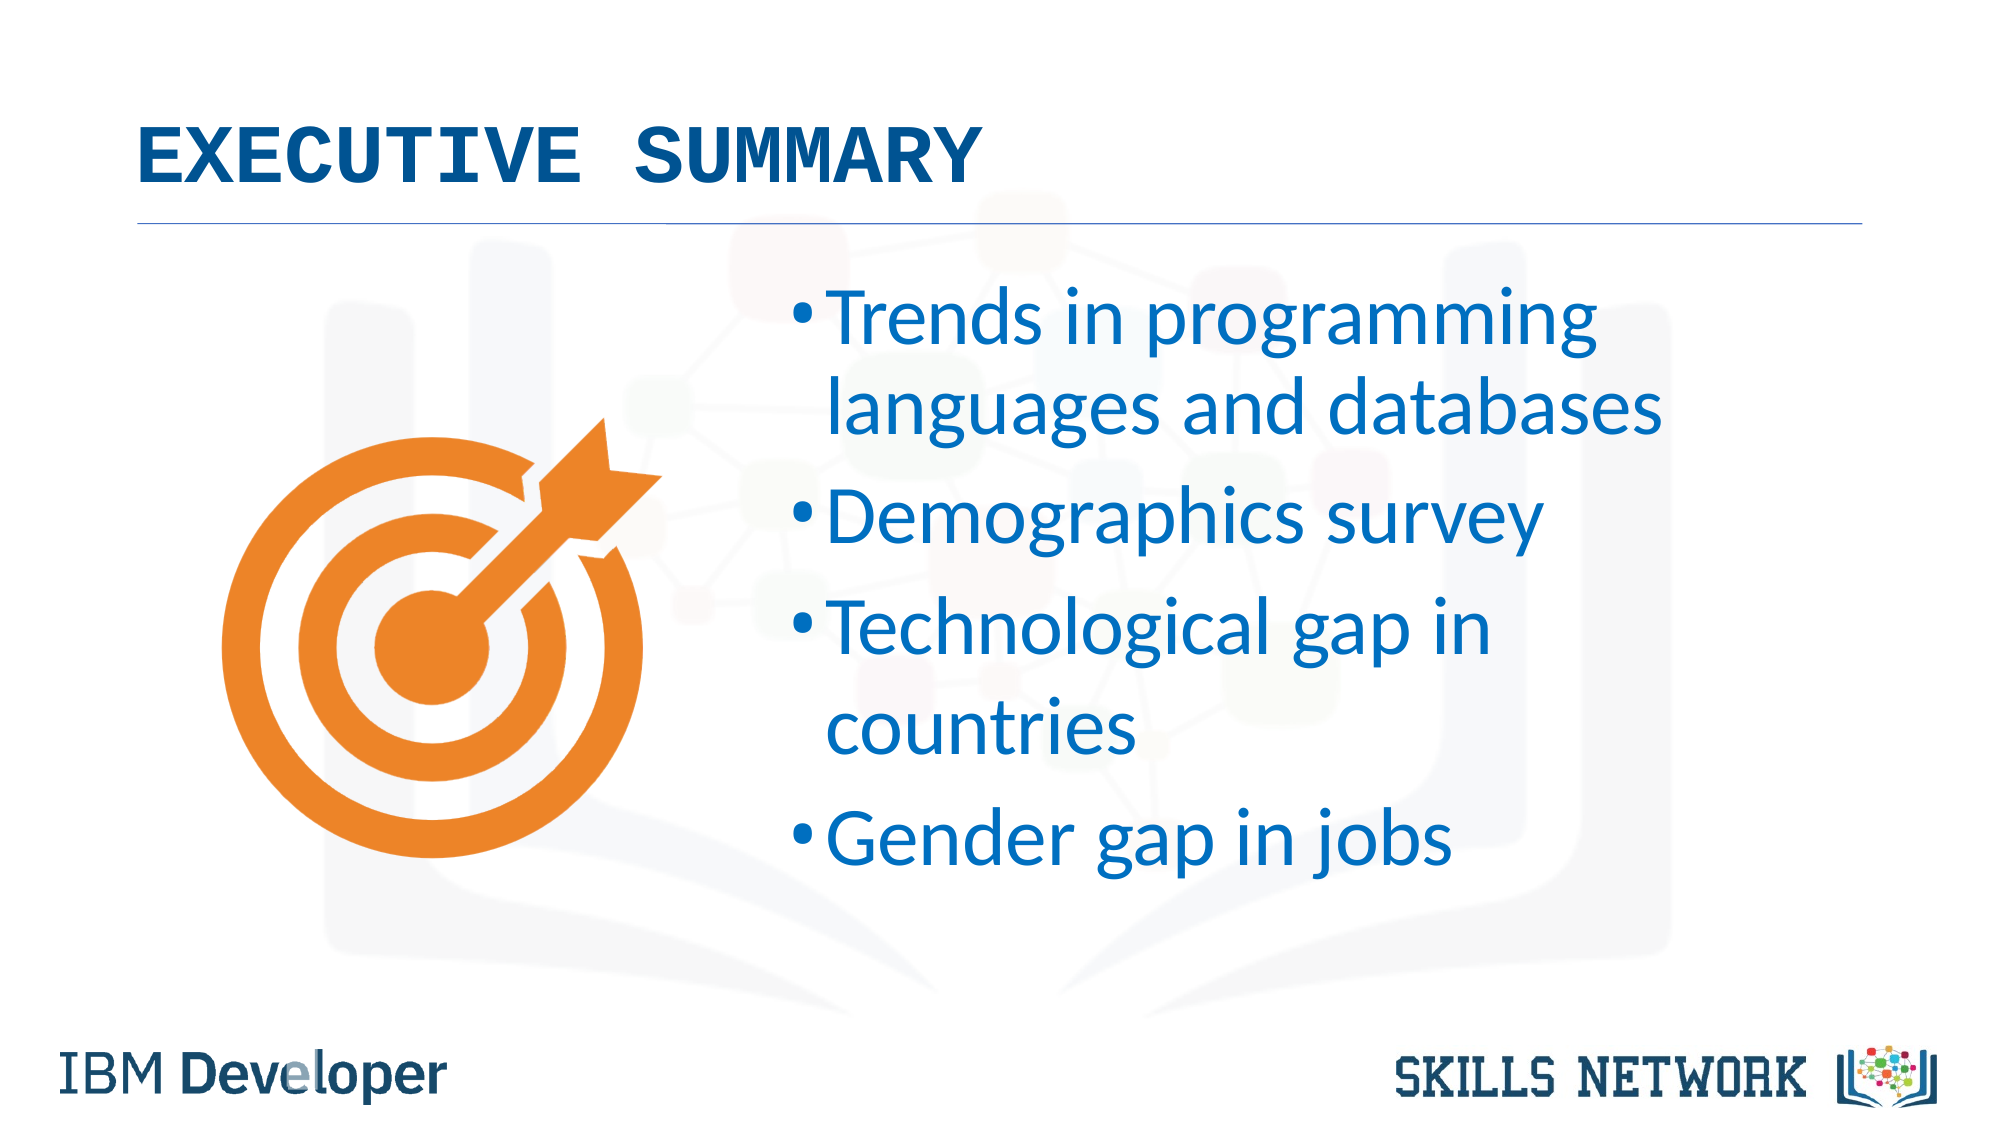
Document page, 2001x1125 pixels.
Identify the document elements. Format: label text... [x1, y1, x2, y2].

text_box EXECUTIVE SUMMARY Trends in programming languages and databases Demographics survey Technological gap in countries Gender gap in jobs [133, 97, 1841, 883]
picture [60, 377, 1937, 1108]
